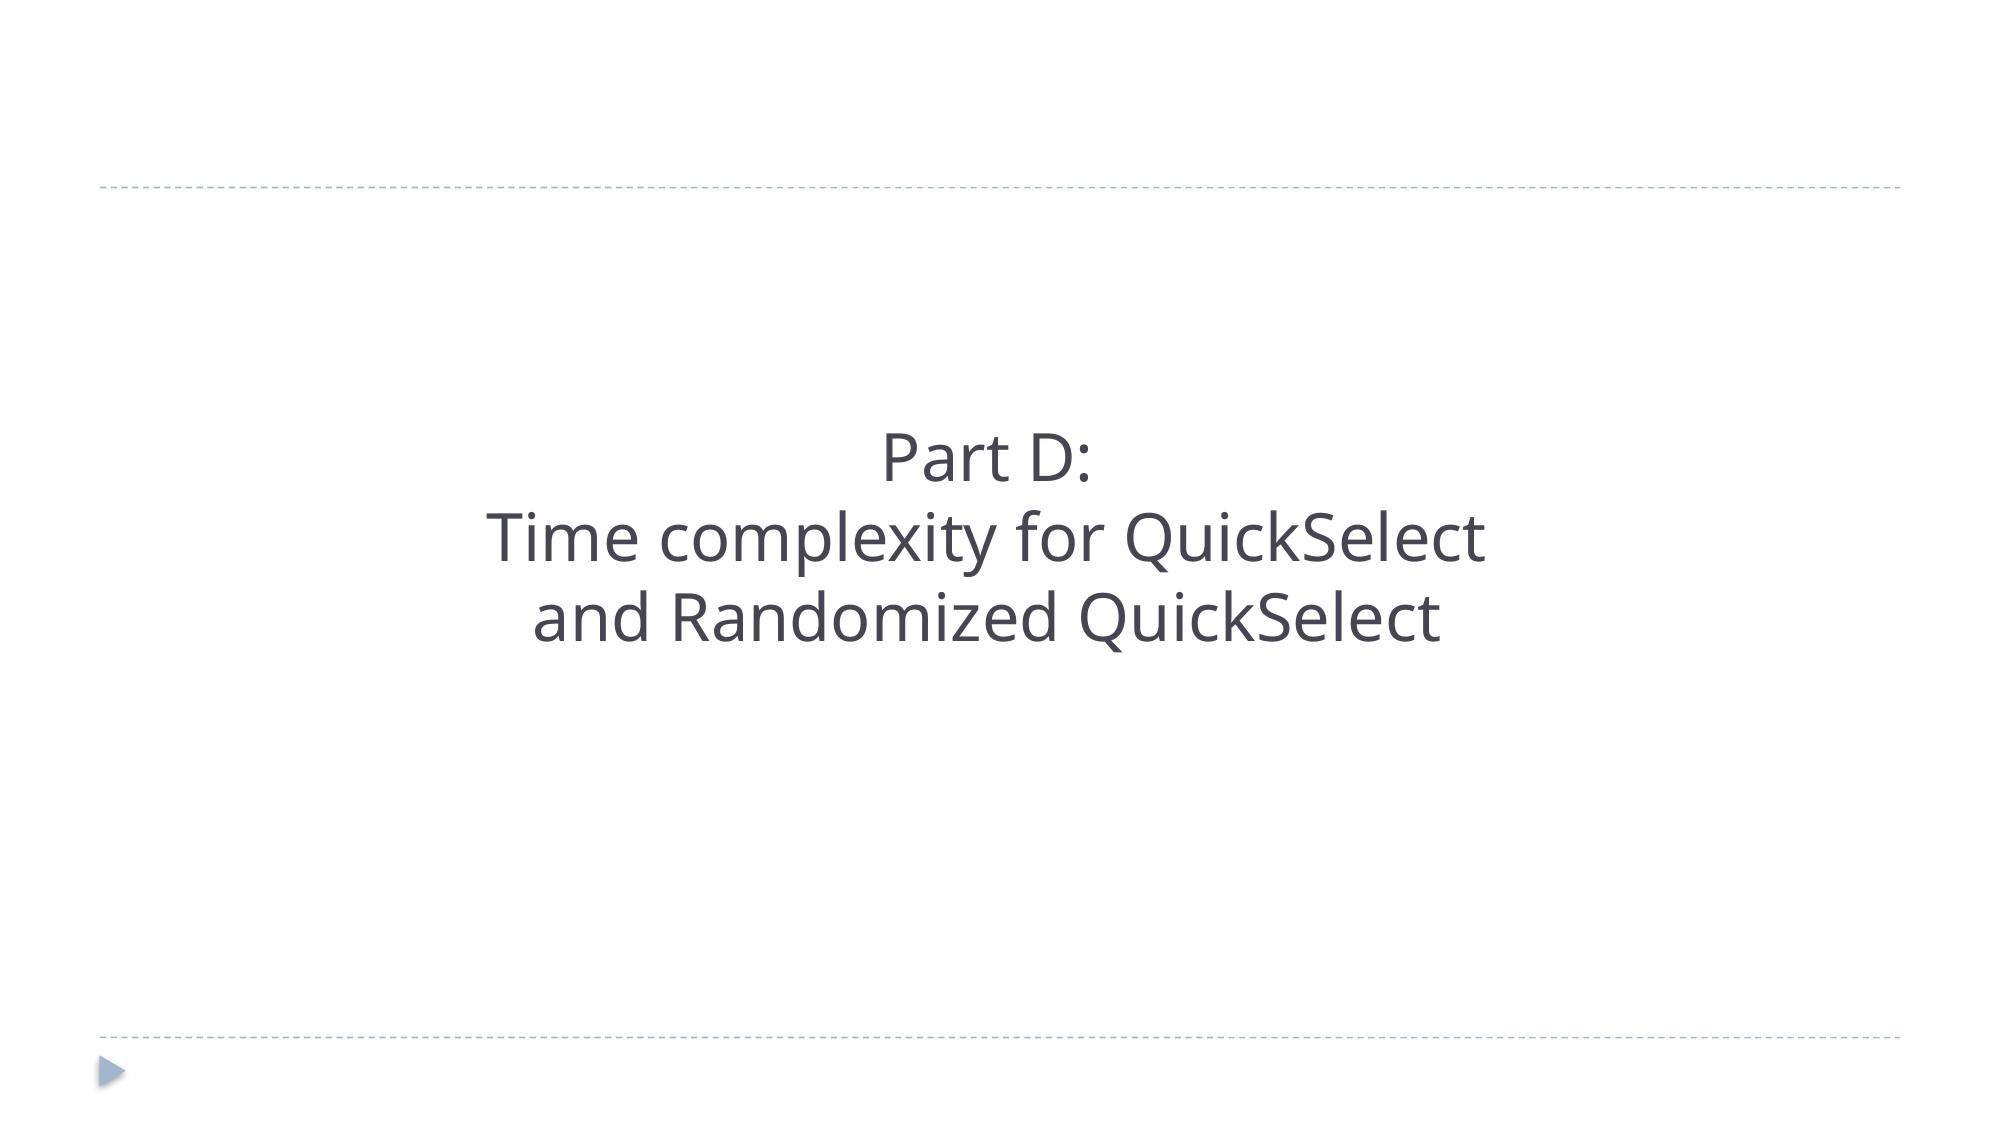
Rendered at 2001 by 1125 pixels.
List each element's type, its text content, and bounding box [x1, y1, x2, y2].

title Part D: Time complexity for QuickSelect and Randomized QuickSelect [312, 424, 1663, 663]
